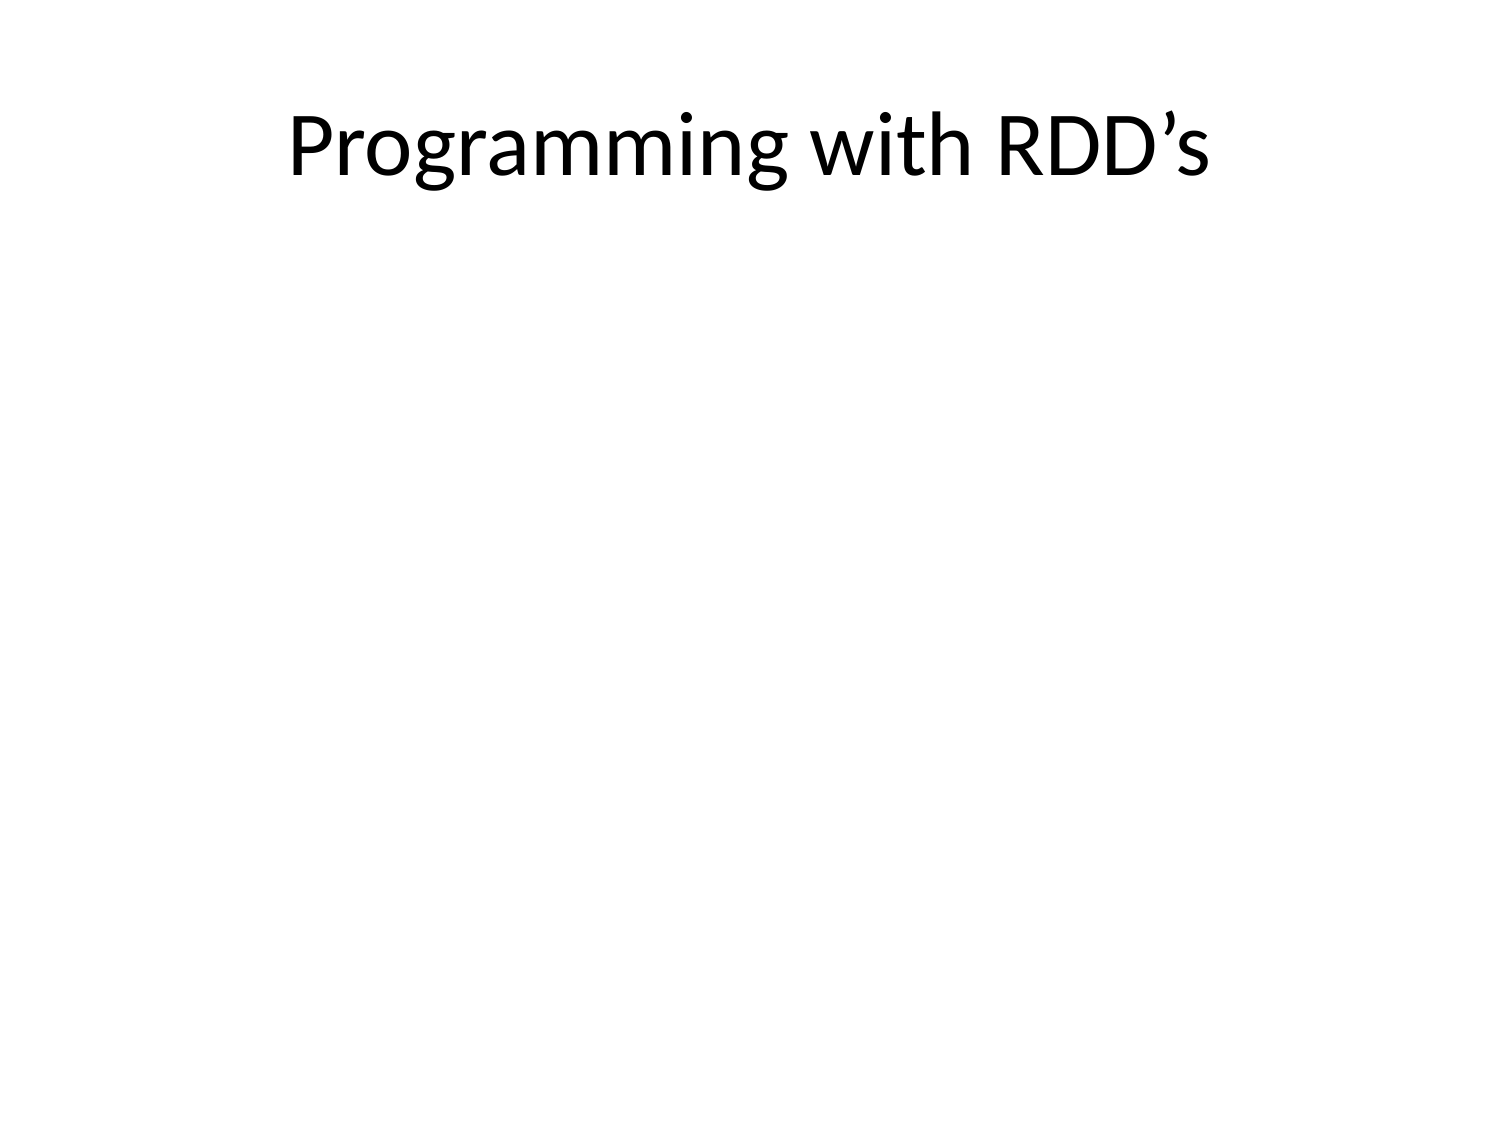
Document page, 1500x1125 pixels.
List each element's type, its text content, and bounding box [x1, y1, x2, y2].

title Programming with RDD’s [75, 45, 1425, 233]
